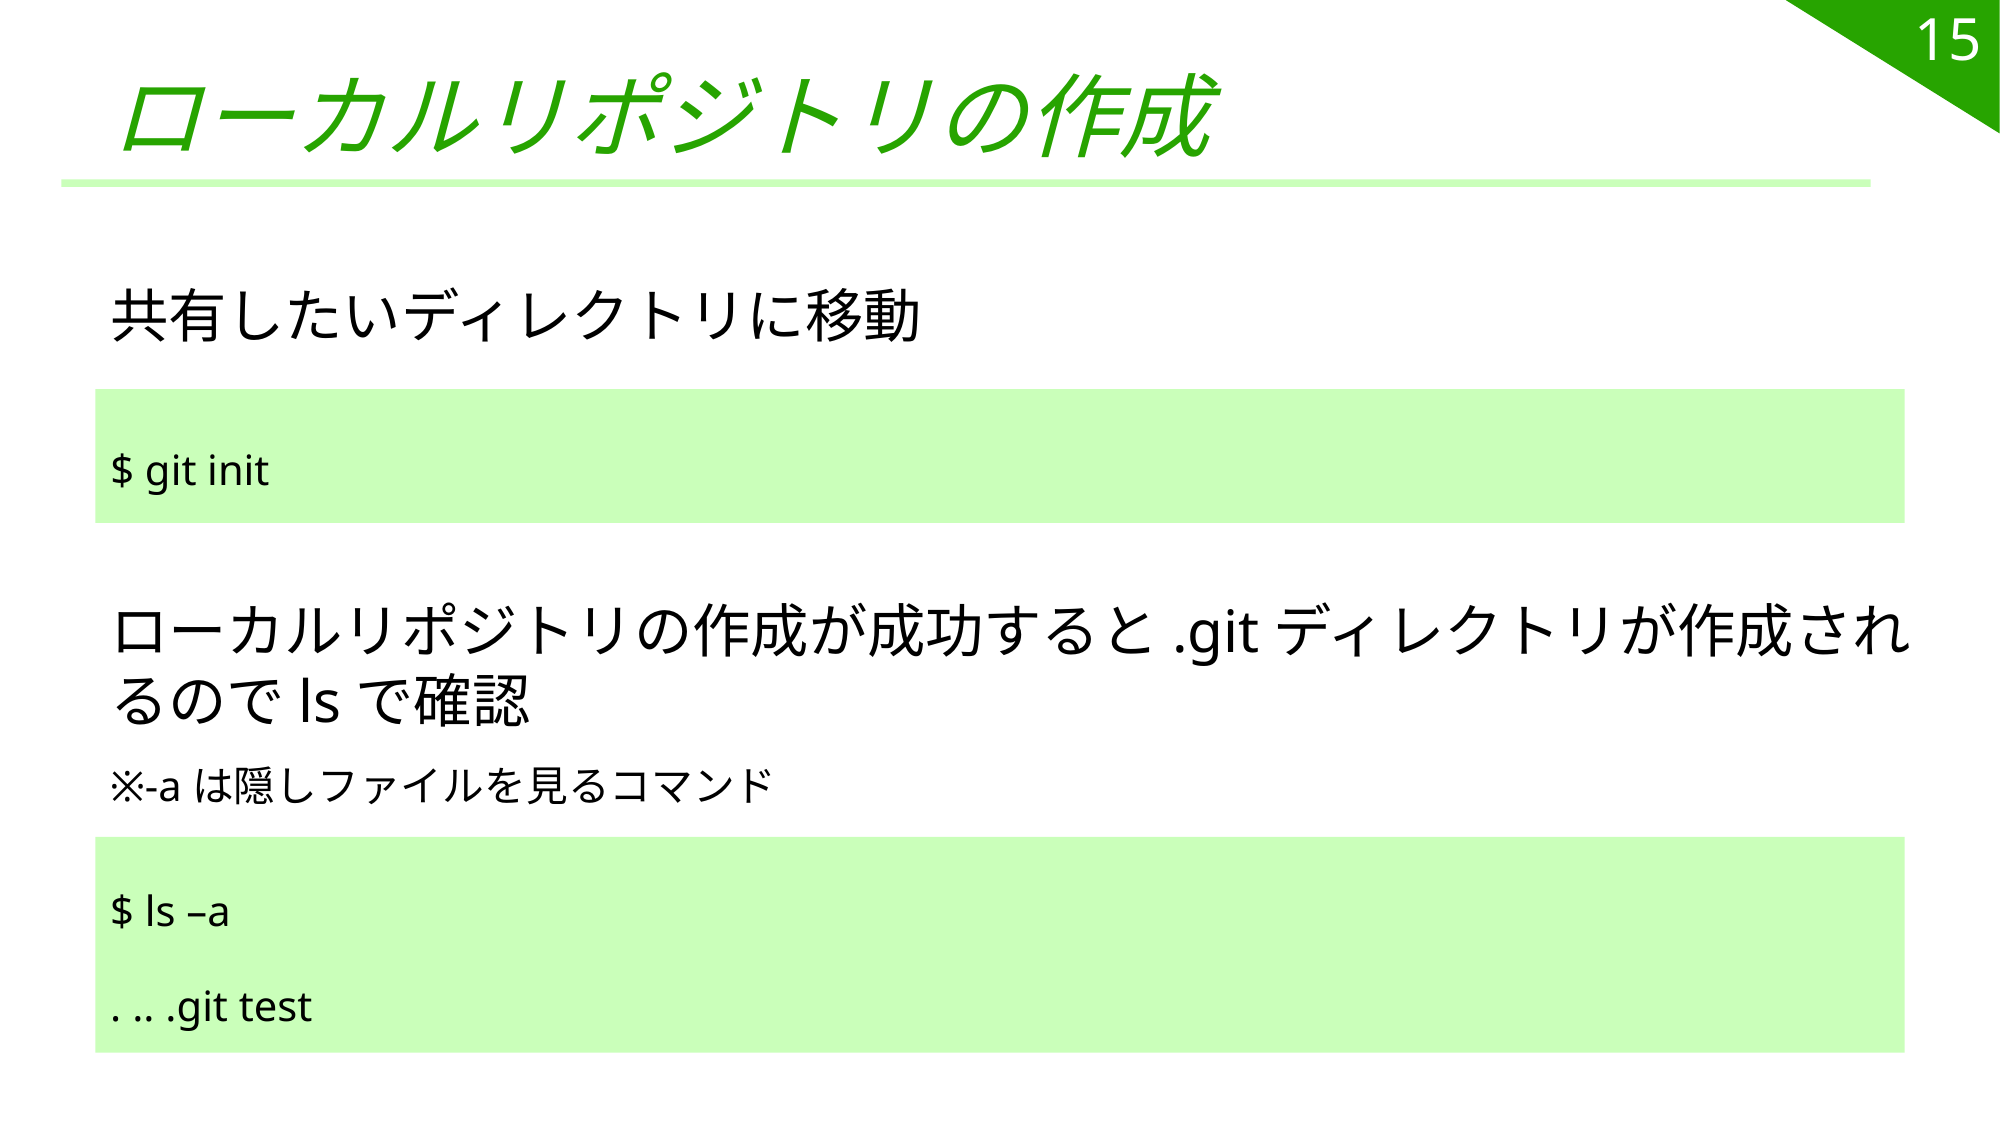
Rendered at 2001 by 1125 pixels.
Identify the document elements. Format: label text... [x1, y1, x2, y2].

text_box $ ls –a . .. .git test [93, 835, 1906, 1054]
text_box 共有したいディレクトリに移動 [95, 271, 1975, 357]
list $ git init [93, 387, 1906, 525]
text_box ローカルリポジトリの作成が成功すると.gitディレクトリが作成されるのでlsで確認 ※-aは隠しファイルを見るコマンド [95, 587, 1975, 817]
title ローカルリポジトリの作成 [95, 43, 1905, 176]
slide_number 15 [1714, 11, 1997, 72]
